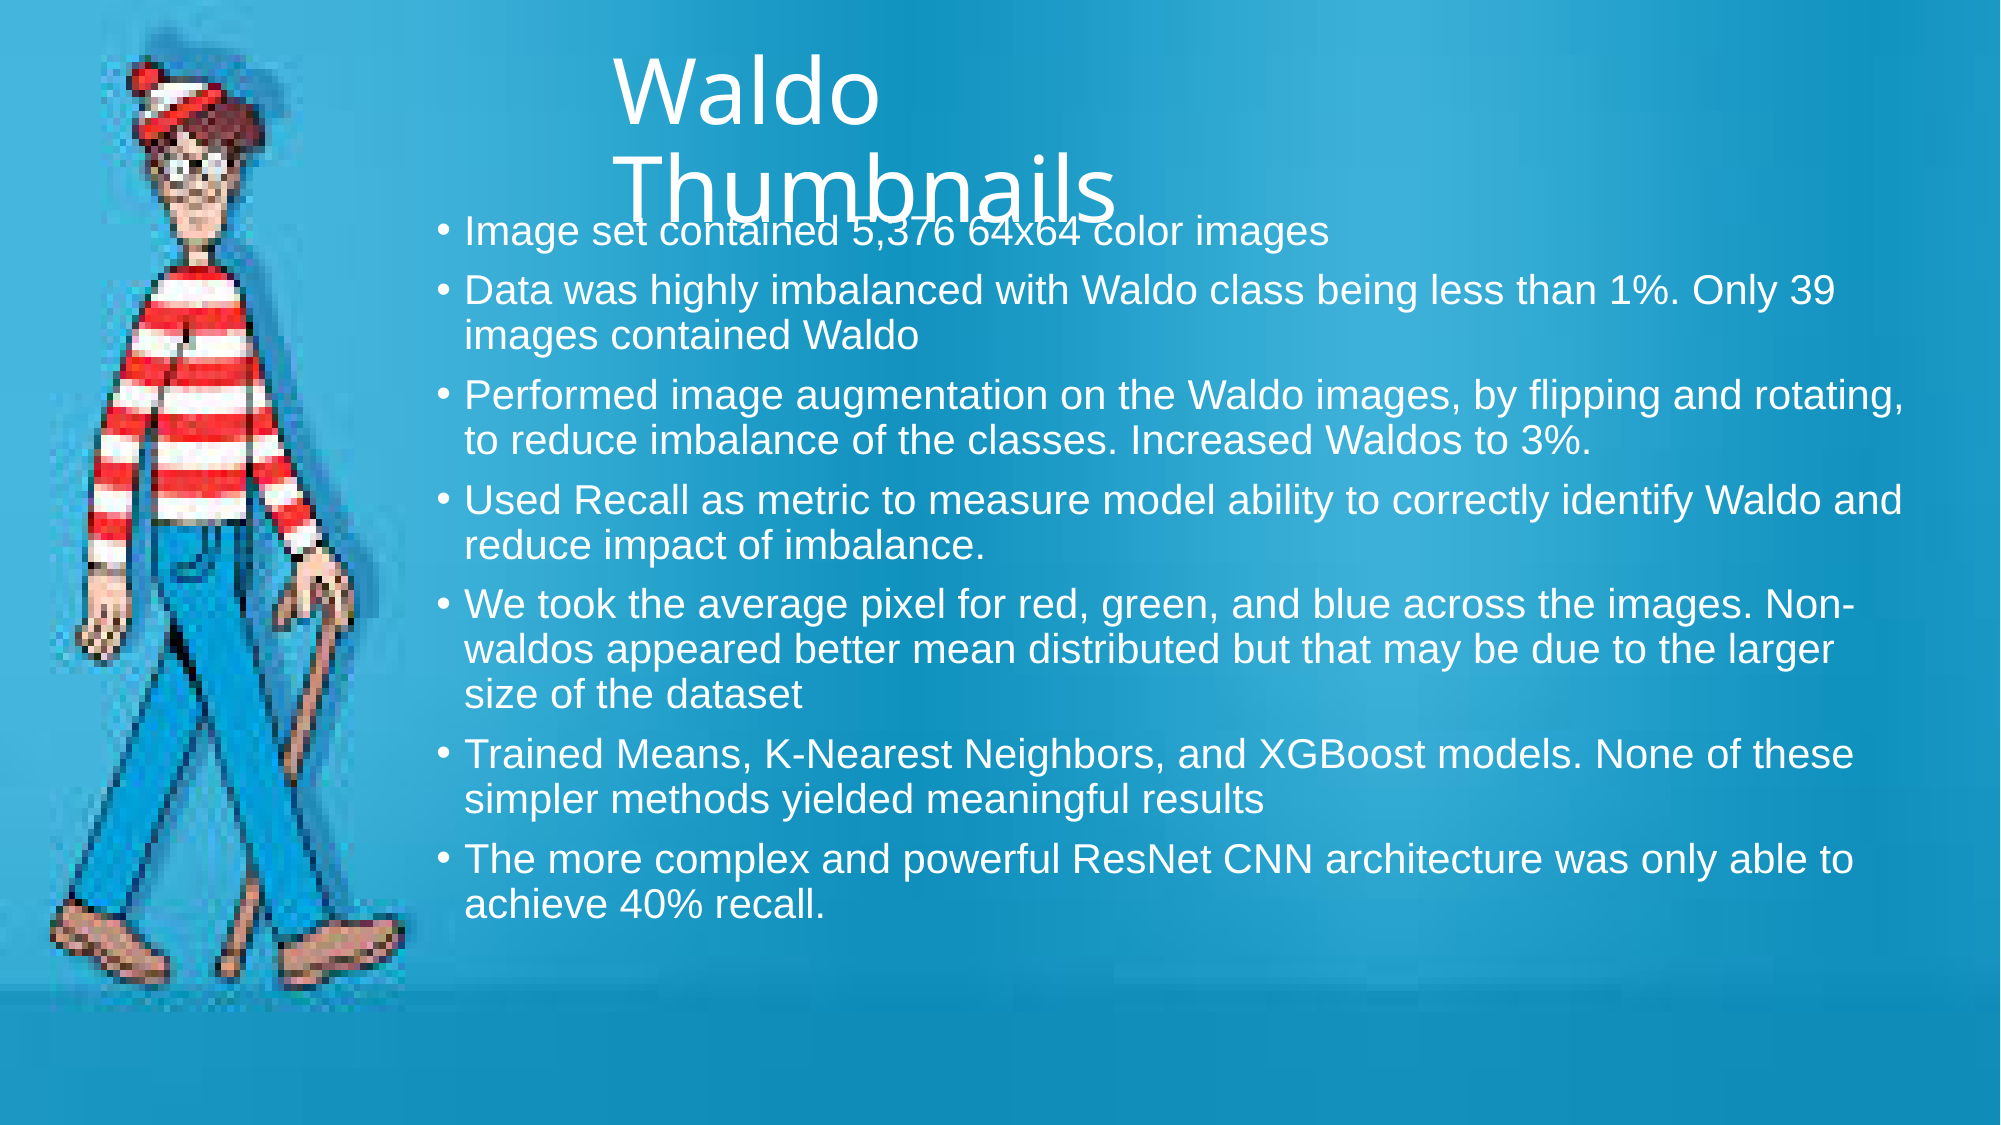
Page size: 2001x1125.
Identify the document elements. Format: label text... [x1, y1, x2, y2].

picture [0, 0, 2001, 1125]
list Image set contained 5,376 64x64 color images Data was highly imbalanced with Waldo class being less than 1%. Only 39 images contained Waldo Performed image augmentation on the Waldo images, by flipping and rotating, to reduce imbalance of the classes. Increased Waldos to 3%. Used Recall as metric to measure model ability to correctly identify Waldo and reduce impact of imbalance. We took the average pixel for red, green, and blue across the images. Non-waldos appeared better mean distributed but that may be due to the larger size of the dataset Trained Means, K-Nearest Neighbors, and XGBoost models. None of these simpler methods yielded meaningful results The more complex and powerful ResNet CNN architecture was only able to achieve 40% recall. [428, 201, 1916, 970]
text_box Waldo Thumbnails [605, 37, 1395, 251]
